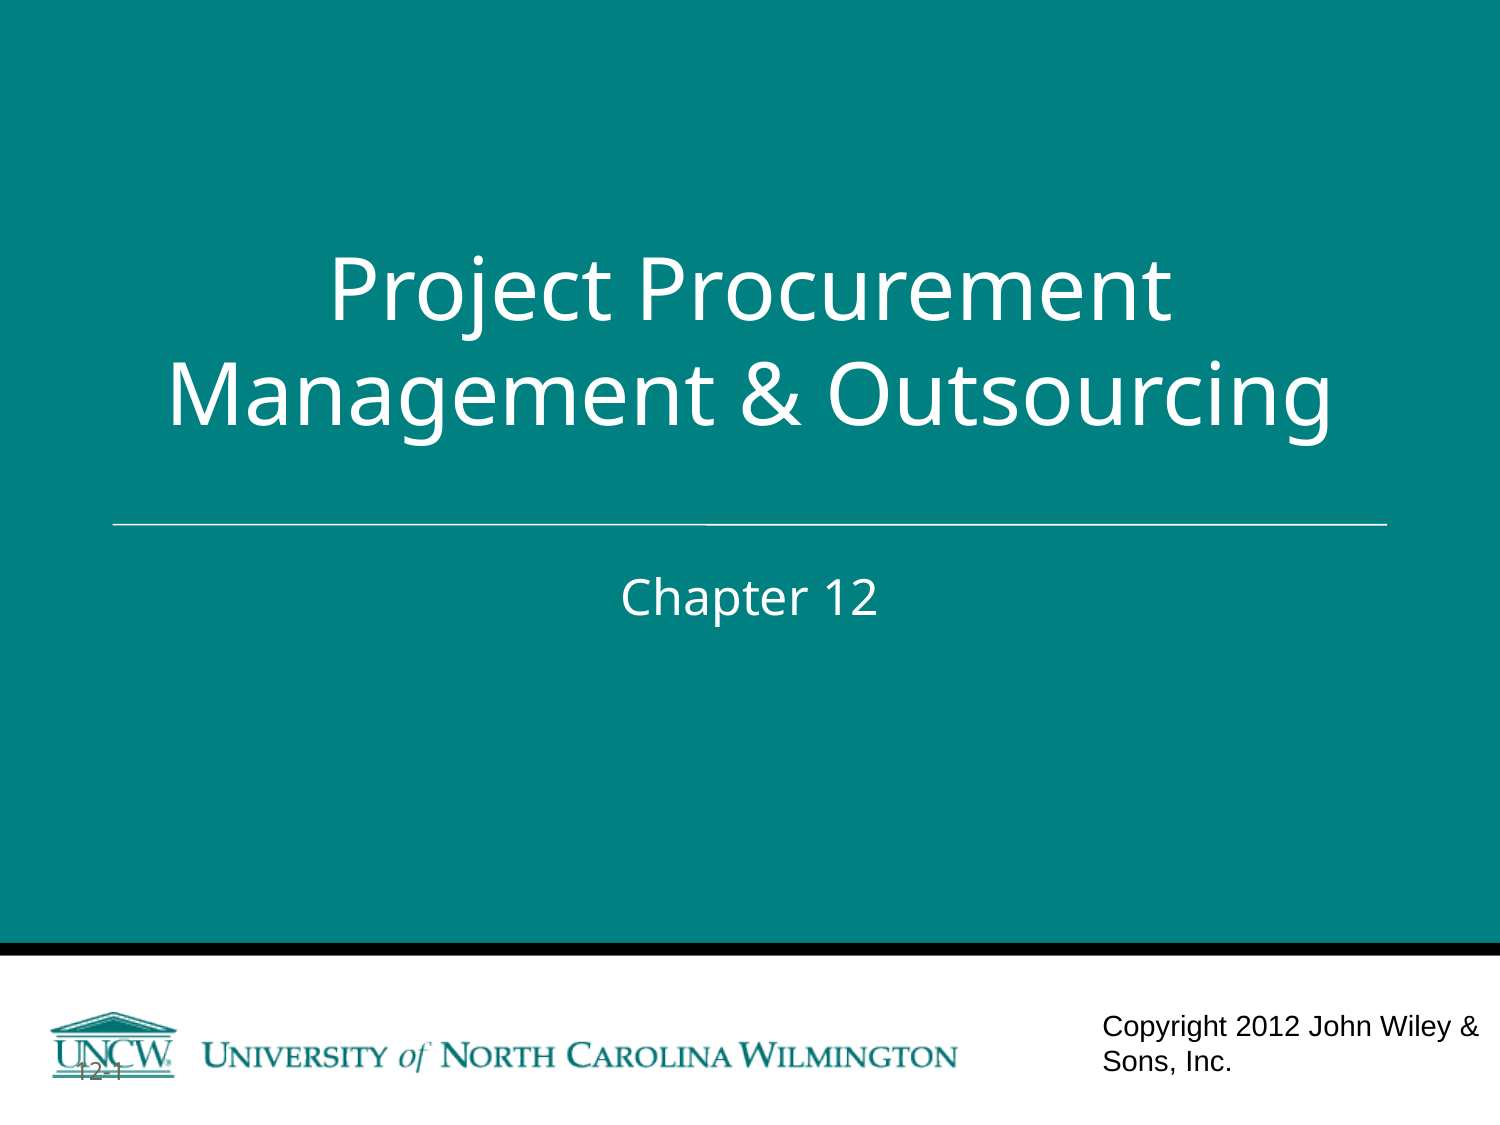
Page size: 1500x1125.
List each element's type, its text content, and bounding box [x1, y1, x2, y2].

picture [50, 1012, 958, 1078]
title Project Procurement Management & Outsourcing [75, 322, 1425, 450]
slide_number 12-1 [0, 1042, 200, 1103]
subtitle Chapter 12 [75, 554, 1425, 638]
footer Copyright 2012 John Wiley & Sons, Inc. [1087, 999, 1500, 1061]
